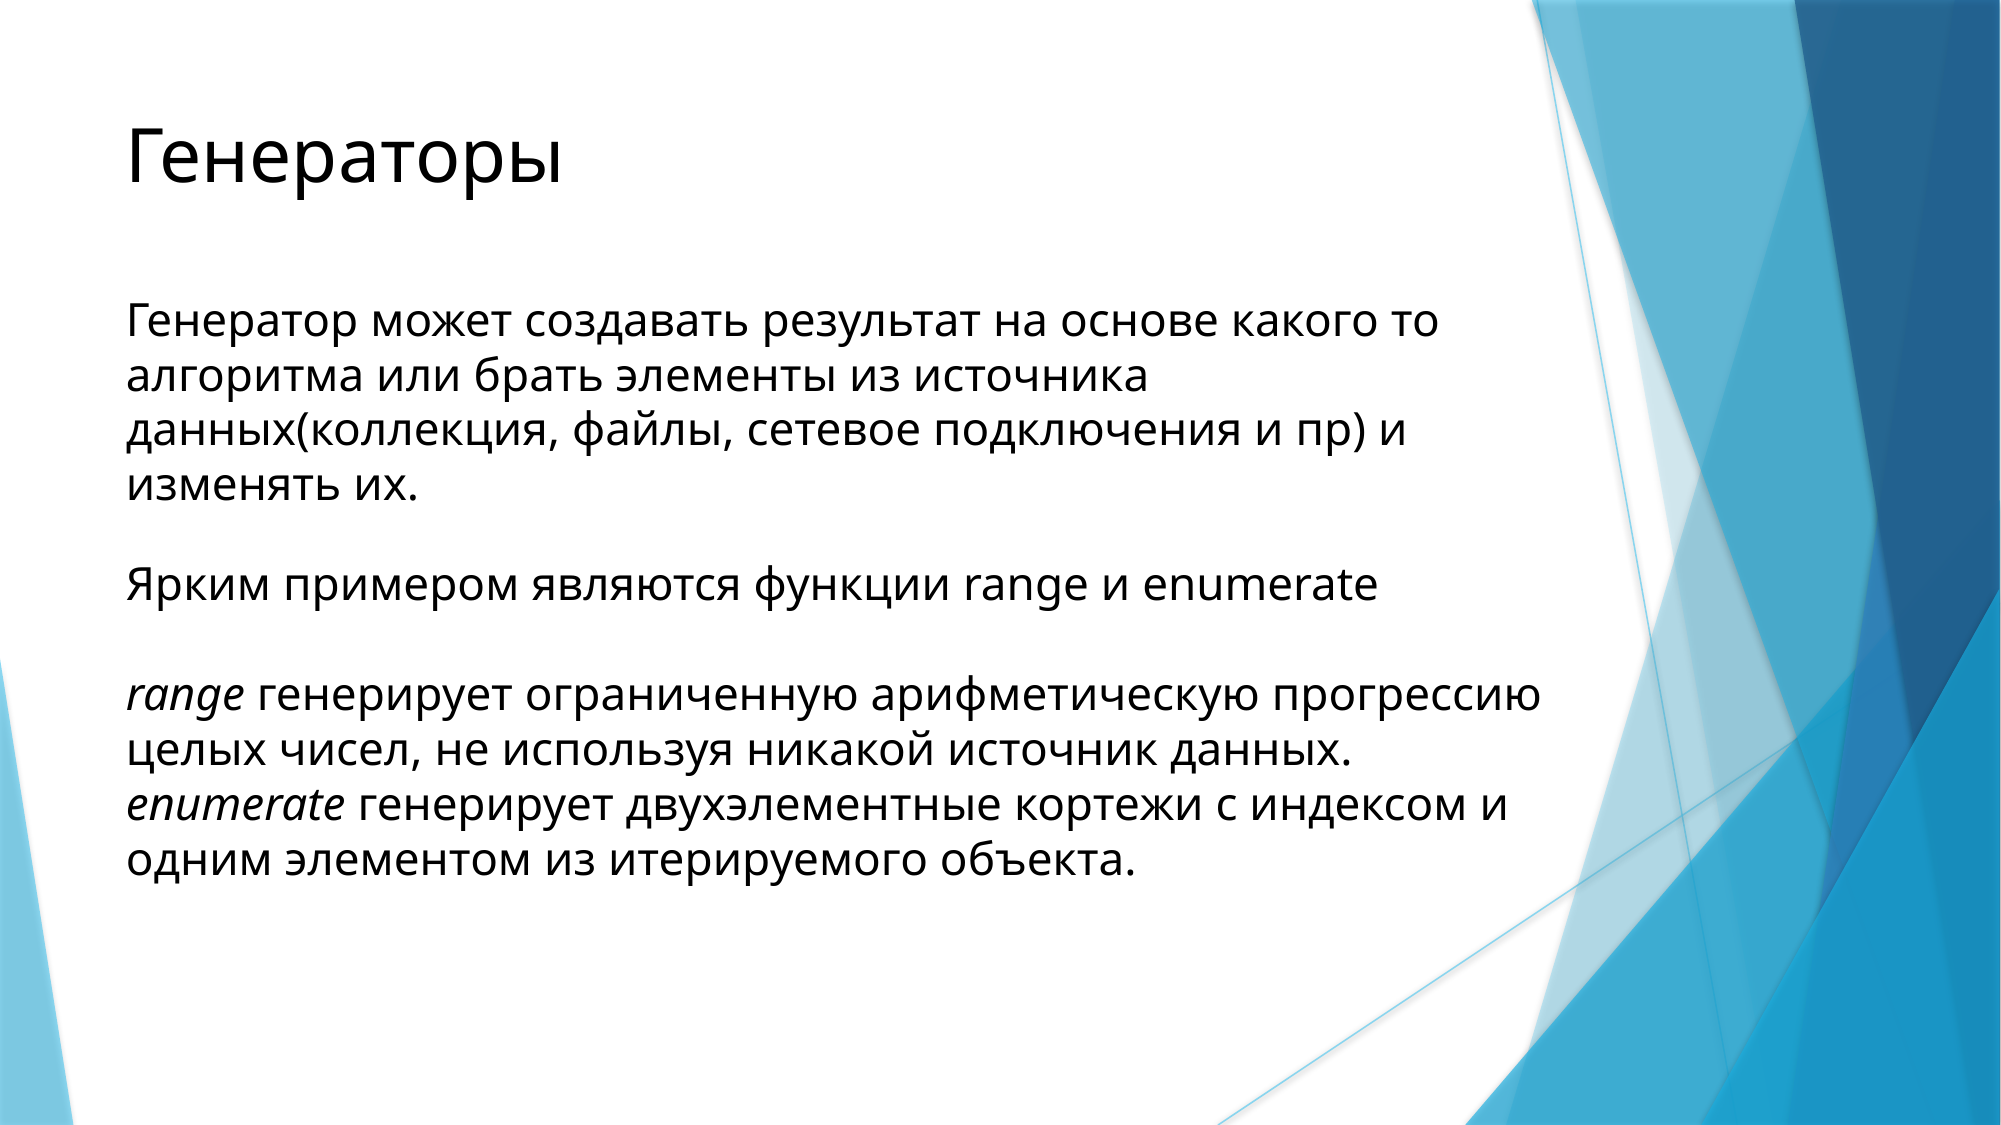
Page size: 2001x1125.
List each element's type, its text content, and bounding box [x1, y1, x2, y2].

text_box Генератор может создавать результат на основе какого то алгоритма или брать элементы из источника данных(коллекция, файлы, сетевое подключения и пр) и изменять их. Ярким примером являются функции range и enumerate range генерирует ограниченную арифметическую прогрессию целых чисел, не используя никакой источник данных. enumerate генерирует двухэлементные кортежи с индексом и одним элементом из итерируемого объекта. [111, 282, 1579, 893]
text_box Генераторы [111, 99, 1522, 282]
